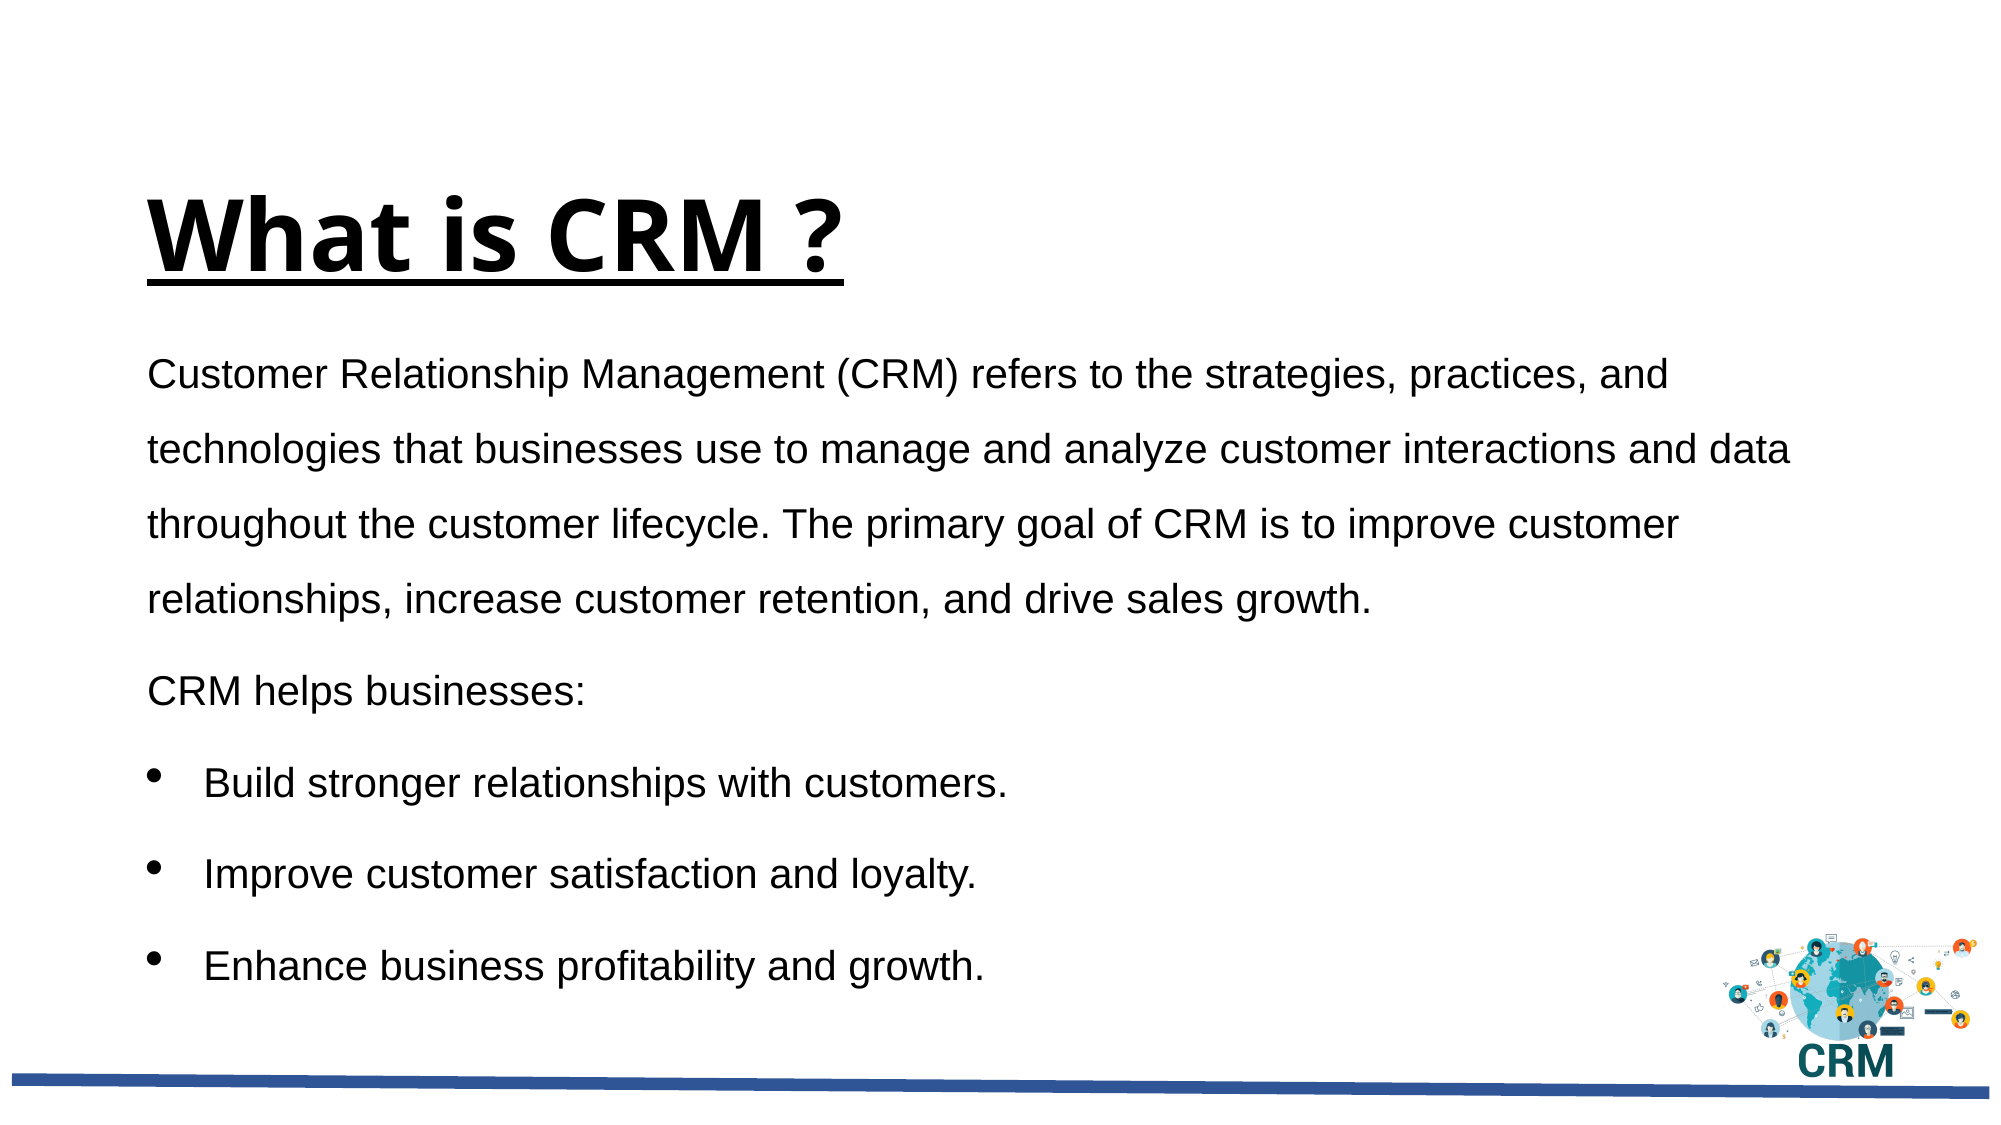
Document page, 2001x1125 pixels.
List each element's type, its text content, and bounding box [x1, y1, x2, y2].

text_box Customer Relationship Management (CRM) refers to the strategies, practices, and technologies that businesses use to manage and analyze customer interactions and data throughout the customer lifecycle. The primary goal of CRM is to improve customer relationships, increase customer retention, and drive sales growth. CRM helps businesses: Build stronger relationships with customers. Improve customer satisfaction and loyalty. Enhance business profitability and growth. [132, 314, 1831, 930]
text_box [11, 930, 1990, 1093]
text_box What is CRM ? [132, 163, 2000, 299]
